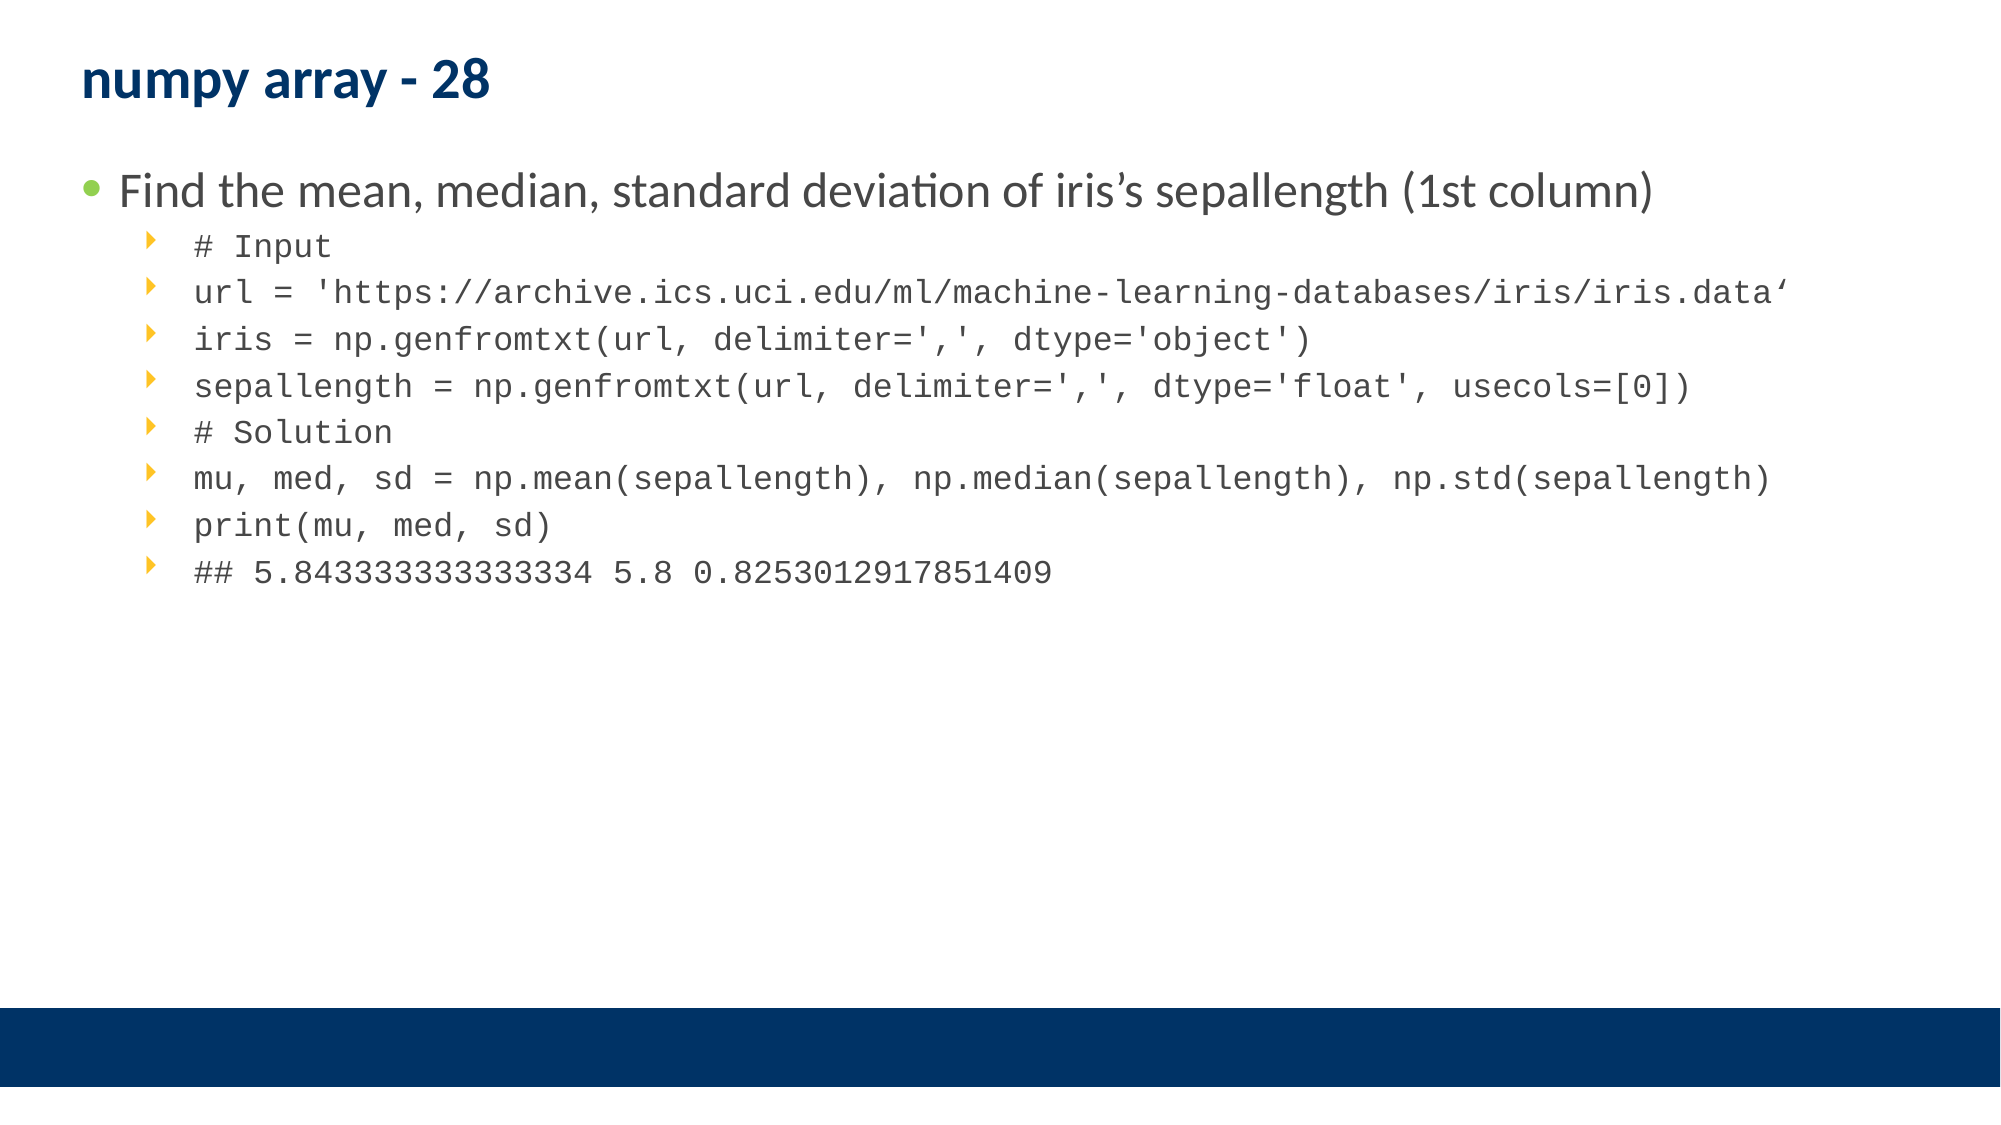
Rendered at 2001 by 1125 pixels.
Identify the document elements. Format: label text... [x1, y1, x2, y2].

list Find the mean, median, standard deviation of iris’s sepallength (1st column) # Input url = 'https://archive.ics.uci.edu/ml/machine-learning-databases/iris/iris.data‘ iris = np.genfromtxt(url, delimiter=',', dtype='object') sepallength = np.genfromtxt(url, delimiter=',', dtype='float', usecols=[0]) # Solution mu, med, sd = np.mean(sepallength), np.median(sepallength), np.std(sepallength) print(mu, med, sd) ## 5.843333333333334 5.8 0.8253012917851409 [66, 149, 1917, 1001]
title numpy array - 28 [66, 12, 1917, 138]
